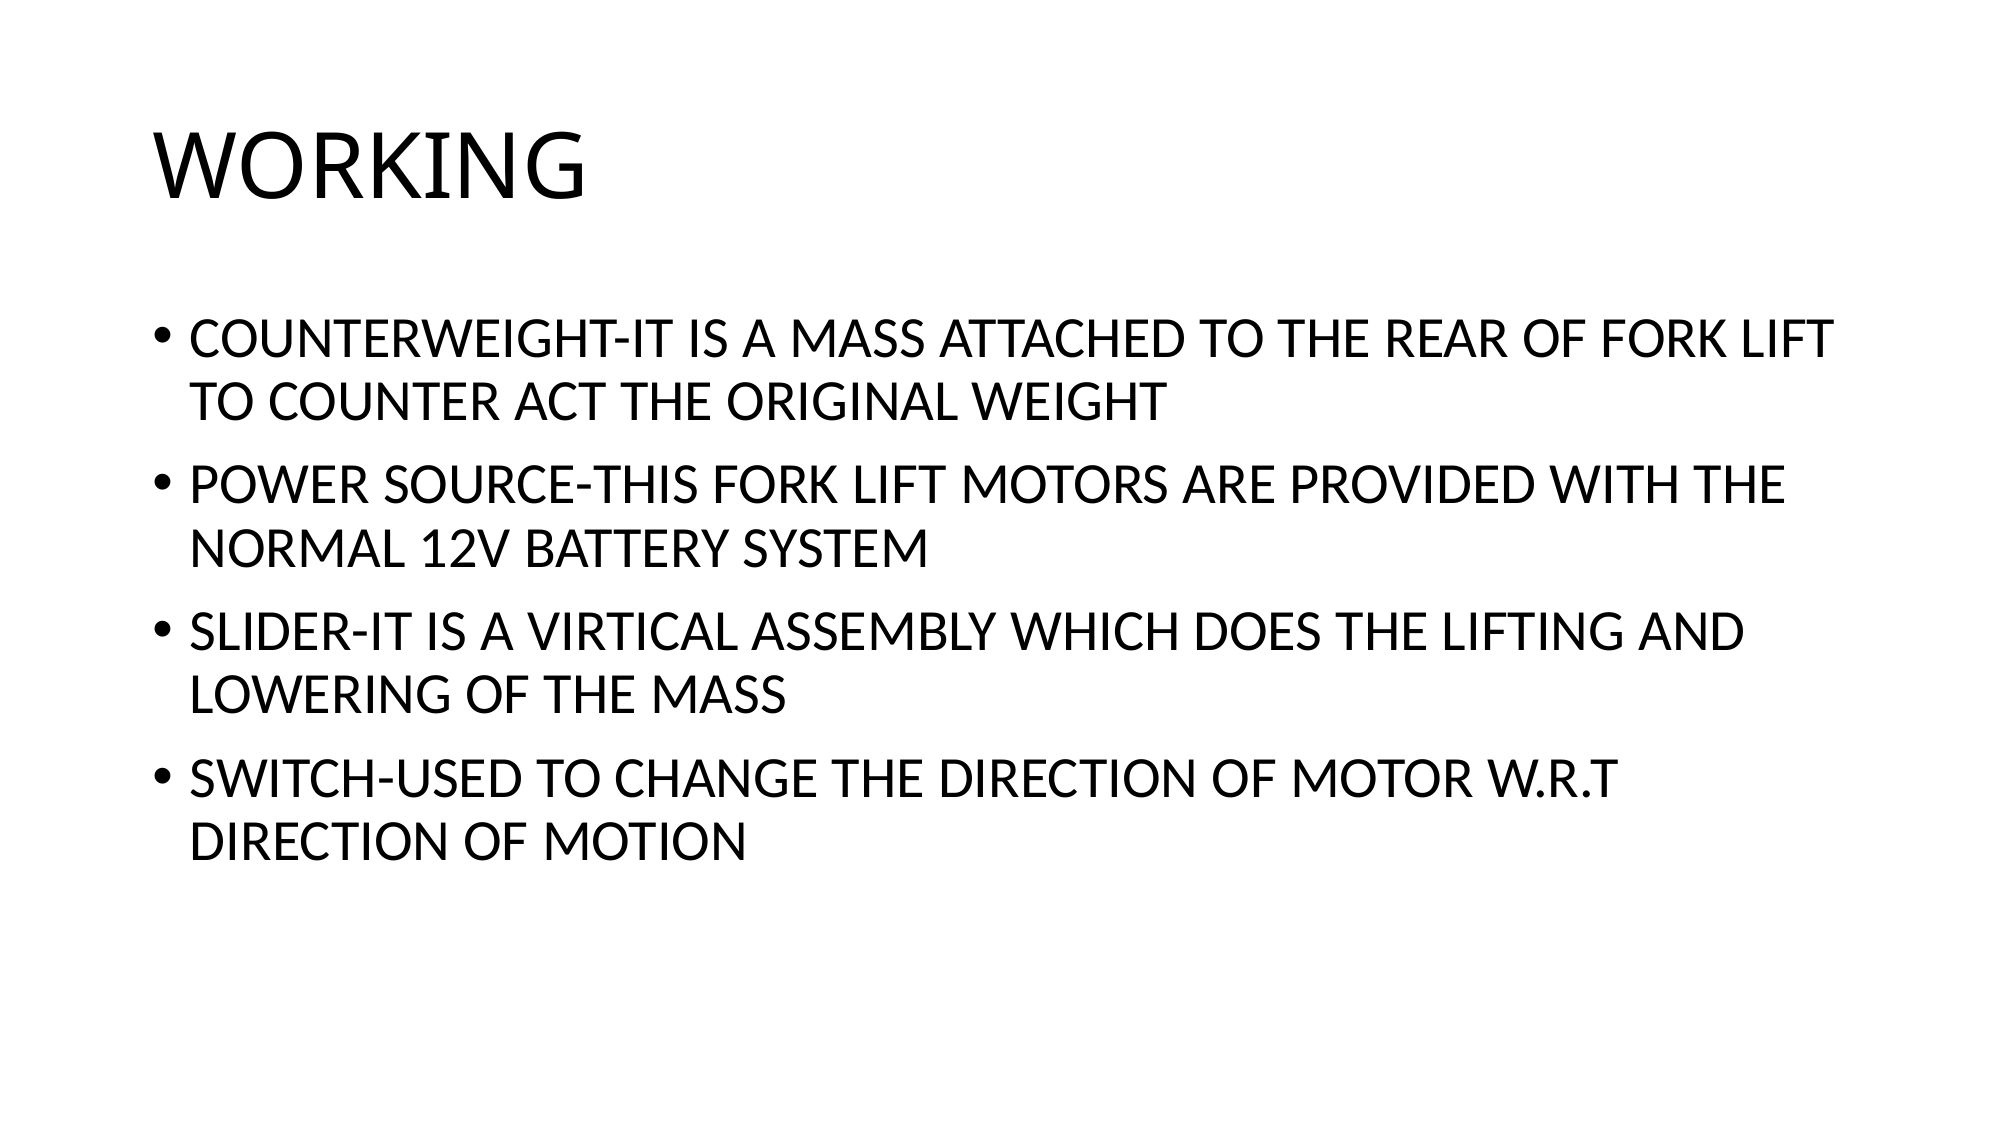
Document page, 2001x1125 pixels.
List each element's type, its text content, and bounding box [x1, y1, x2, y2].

list COUNTERWEIGHT-IT IS A MASS ATTACHED TO THE REAR OF FORK LIFT TO COUNTER ACT THE ORIGINAL WEIGHT POWER SOURCE-THIS FORK LIFT MOTORS ARE PROVIDED WITH THE NORMAL 12V BATTERY SYSTEM SLIDER-IT IS A VIRTICAL ASSEMBLY WHICH DOES THE LIFTING AND LOWERING OF THE MASS SWITCH-USED TO CHANGE THE DIRECTION OF MOTOR W.R.T DIRECTION OF MOTION [137, 299, 1863, 1014]
title WORKING [137, 59, 1863, 278]
